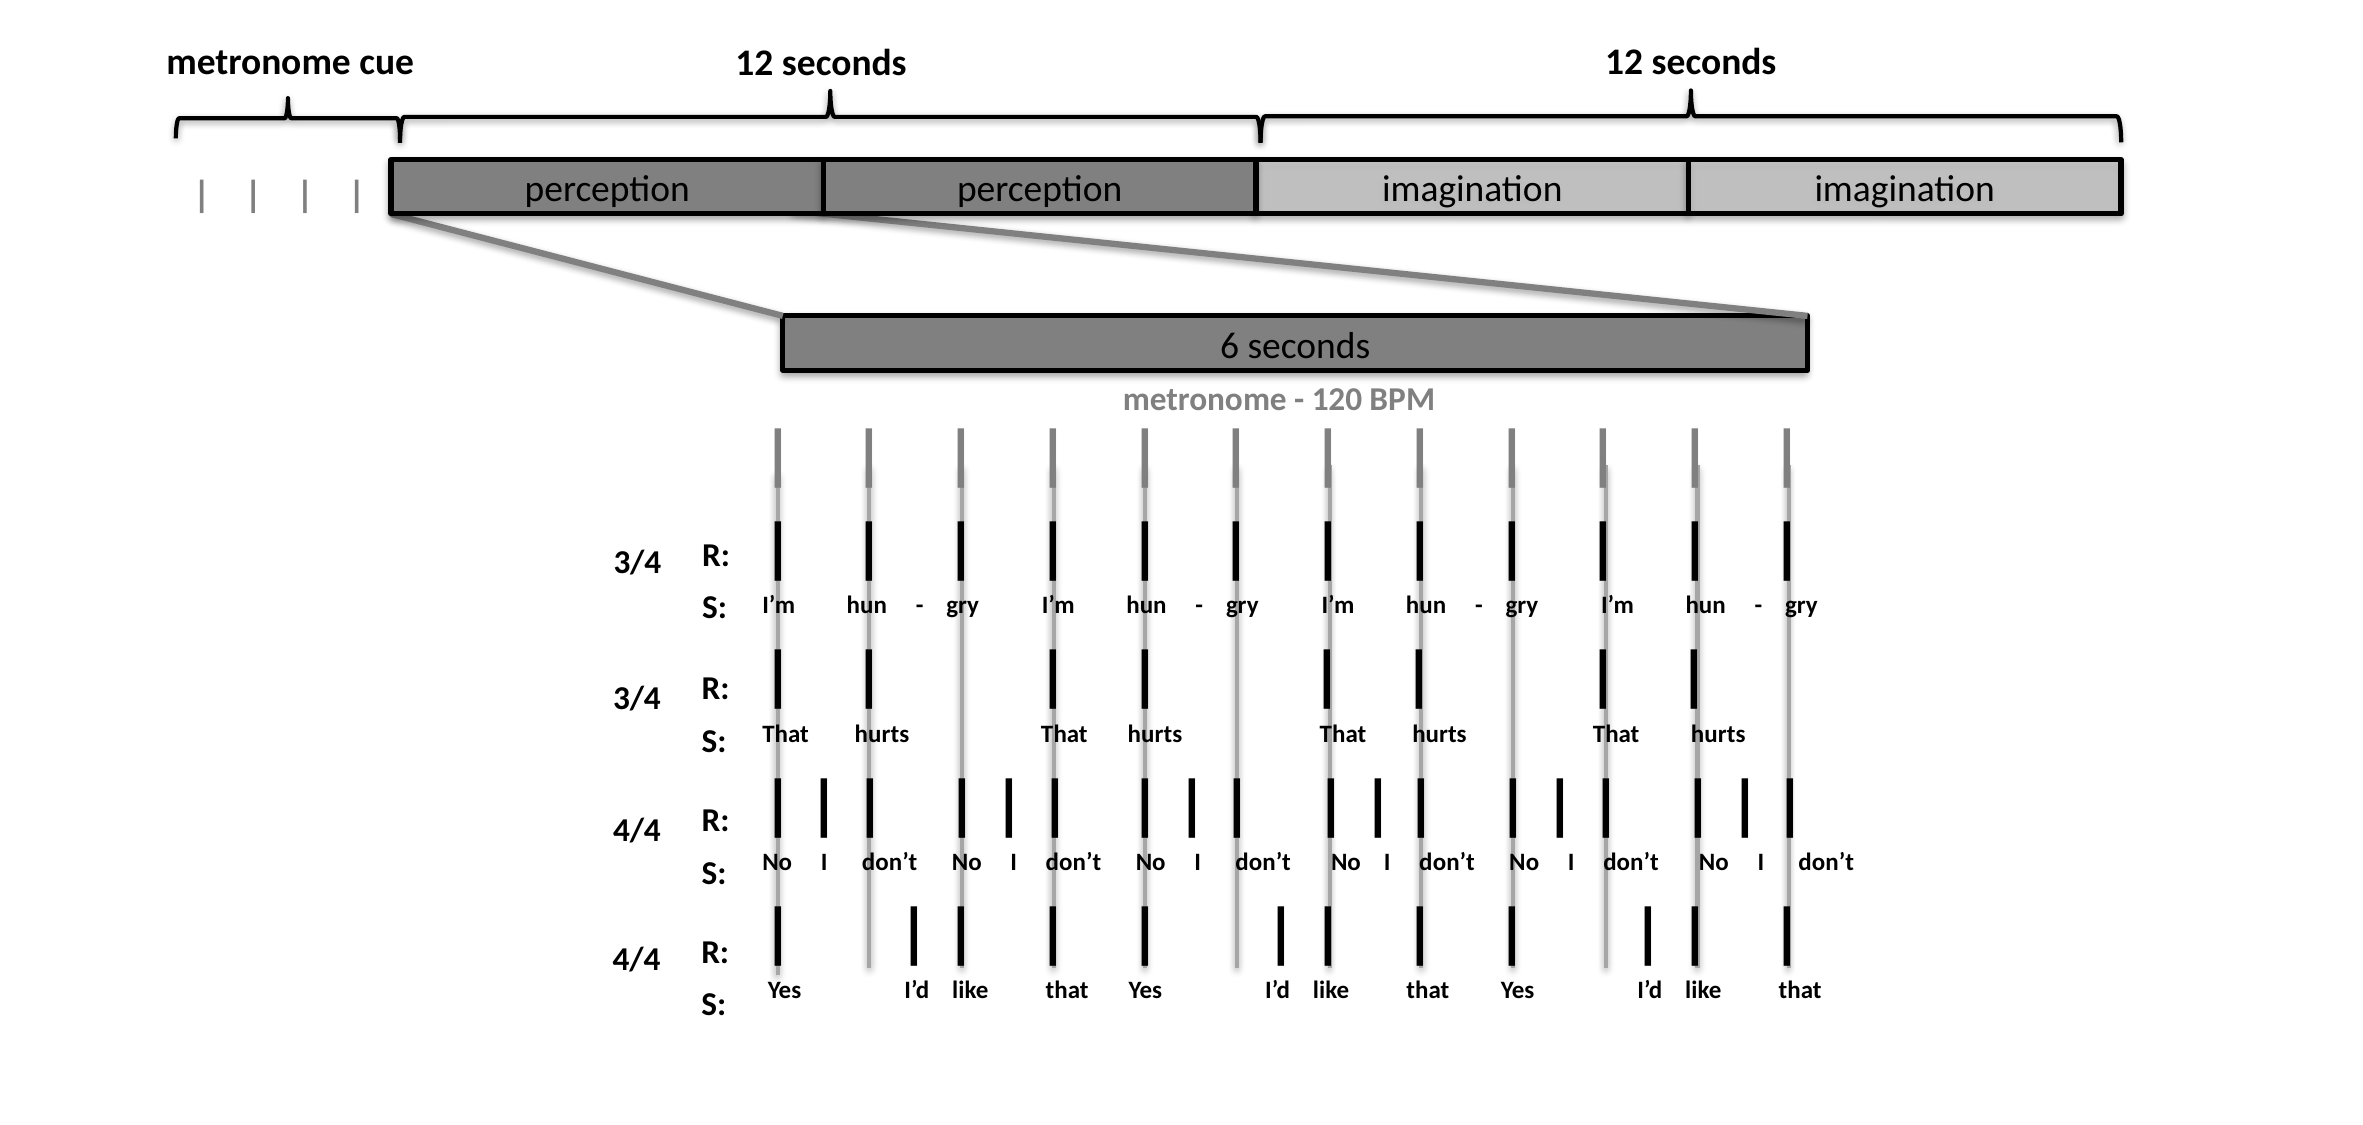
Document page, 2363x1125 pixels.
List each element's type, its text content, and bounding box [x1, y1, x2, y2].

text_box R: S: [686, 791, 745, 899]
text_box [397, 88, 1263, 143]
text_box 4/4 [597, 929, 676, 985]
text_box R: S: [687, 525, 746, 633]
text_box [390, 159, 2122, 215]
text_box [1262, 89, 2124, 143]
text_box 3/4 [598, 668, 676, 724]
text_box 12 seconds [1590, 29, 1792, 89]
subtitle | | | | | | | | | | | | | | | | | | | | | | | | I’m hun - gry I’m hun - gry I’m hun - gry I’m hun - gry | | | | | | | | That hurts That hurts That hurts That hurts | | | | | | | | | | | | | | | | | | No I don’t No I don’t No I don’t No I don’t No I don’t No I don’t | | | | | | | | | | | | Yes I’d like that Yes I’d like that Yes I’d like that [747, 402, 1894, 1125]
text_box R: S: [686, 659, 745, 767]
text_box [390, 223, 783, 317]
text_box | | | | [169, 162, 386, 223]
text_box 6 seconds [782, 323, 1808, 371]
text_box R: S: [686, 922, 745, 1030]
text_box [790, 225, 1808, 317]
text_box metronome cue [141, 29, 440, 89]
text_box [173, 96, 399, 139]
text_box 4/4 [598, 800, 676, 856]
text_box 12 seconds [720, 30, 922, 90]
text_box metronome - 120 BPM [1108, 369, 1451, 425]
text_box 3/4 [598, 532, 677, 588]
